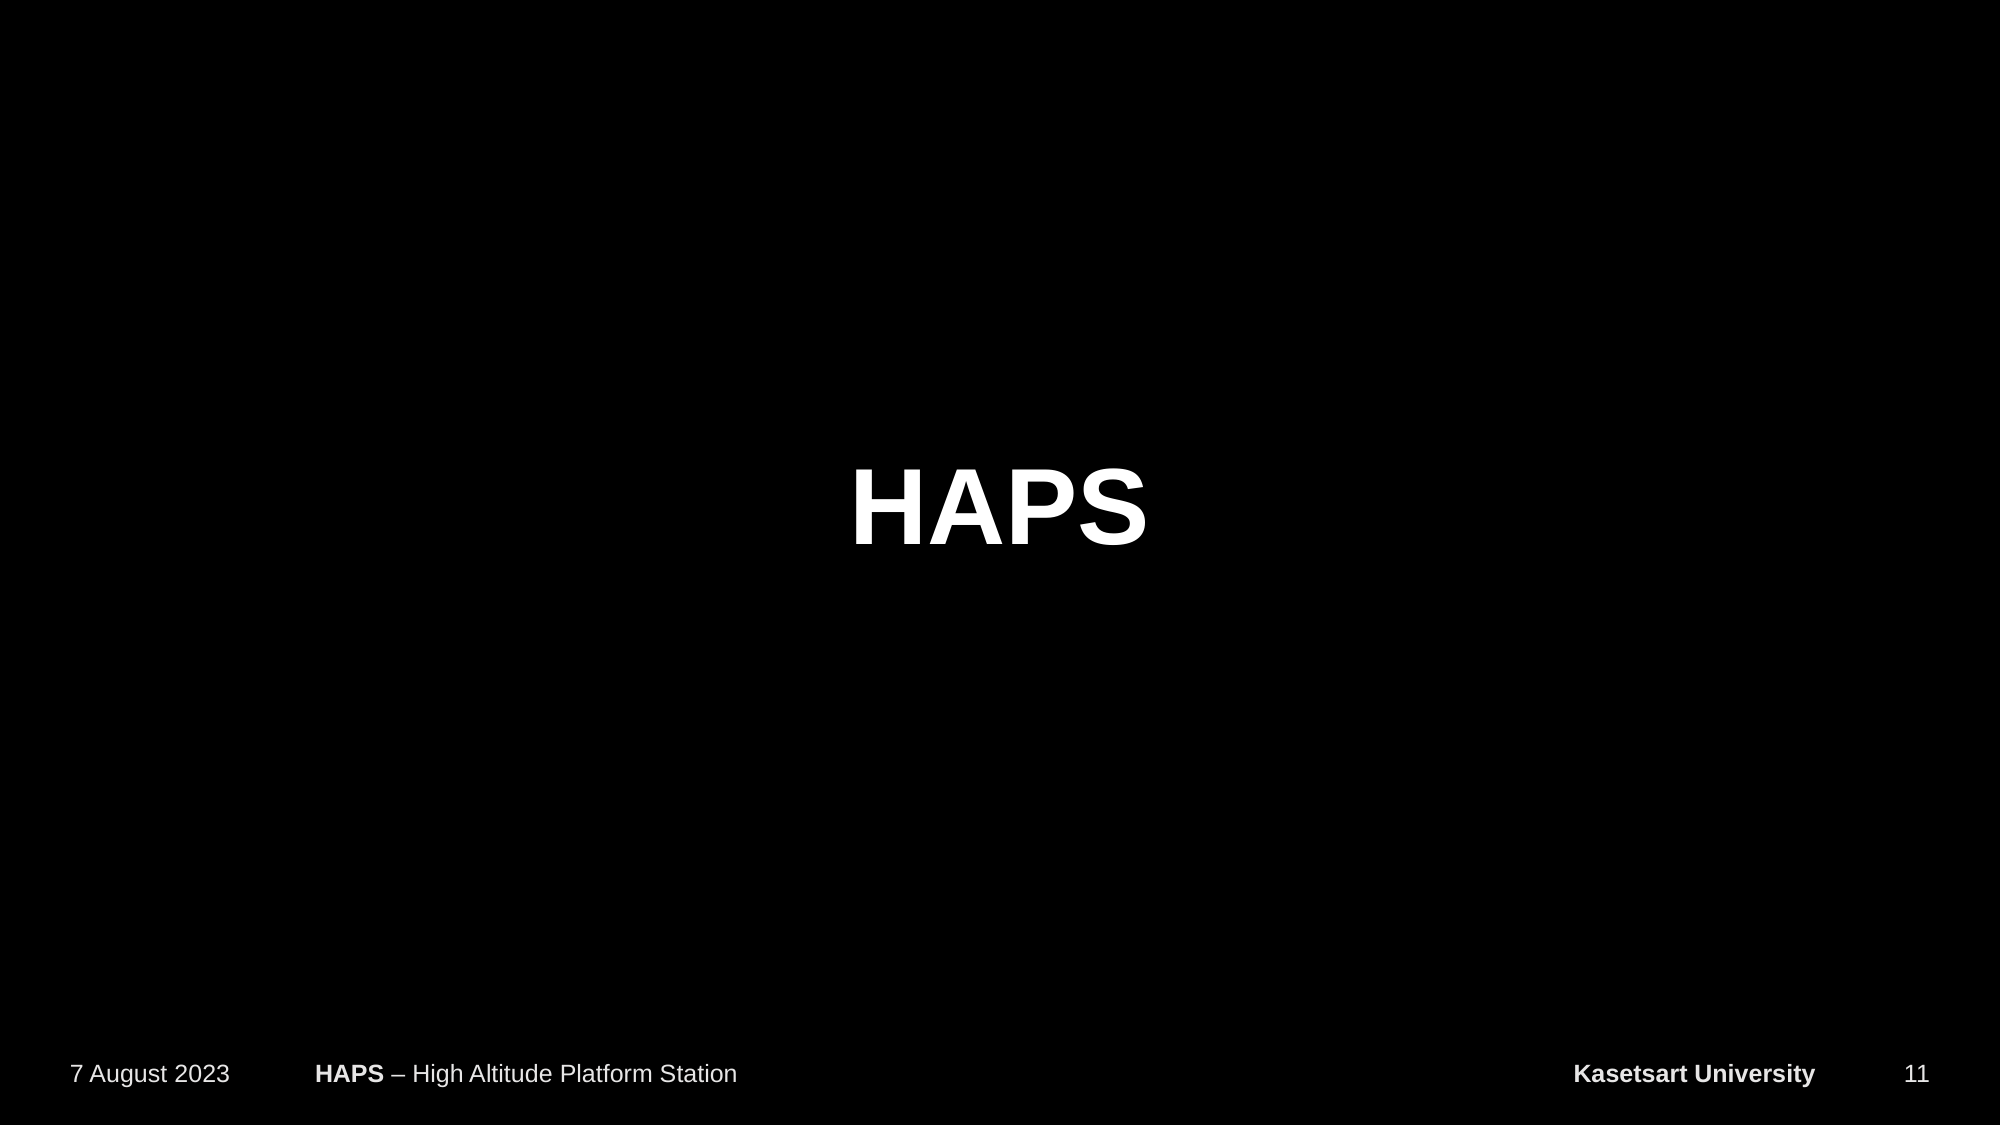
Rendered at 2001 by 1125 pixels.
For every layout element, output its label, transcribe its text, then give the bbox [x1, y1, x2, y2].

footer HAPS – High Altitude Platform Station Kasetsart University [272, 1042, 1858, 1103]
slide_number 11 [1858, 1042, 1945, 1103]
title HAPS [55, 184, 1945, 576]
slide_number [55, 1042, 248, 1103]
